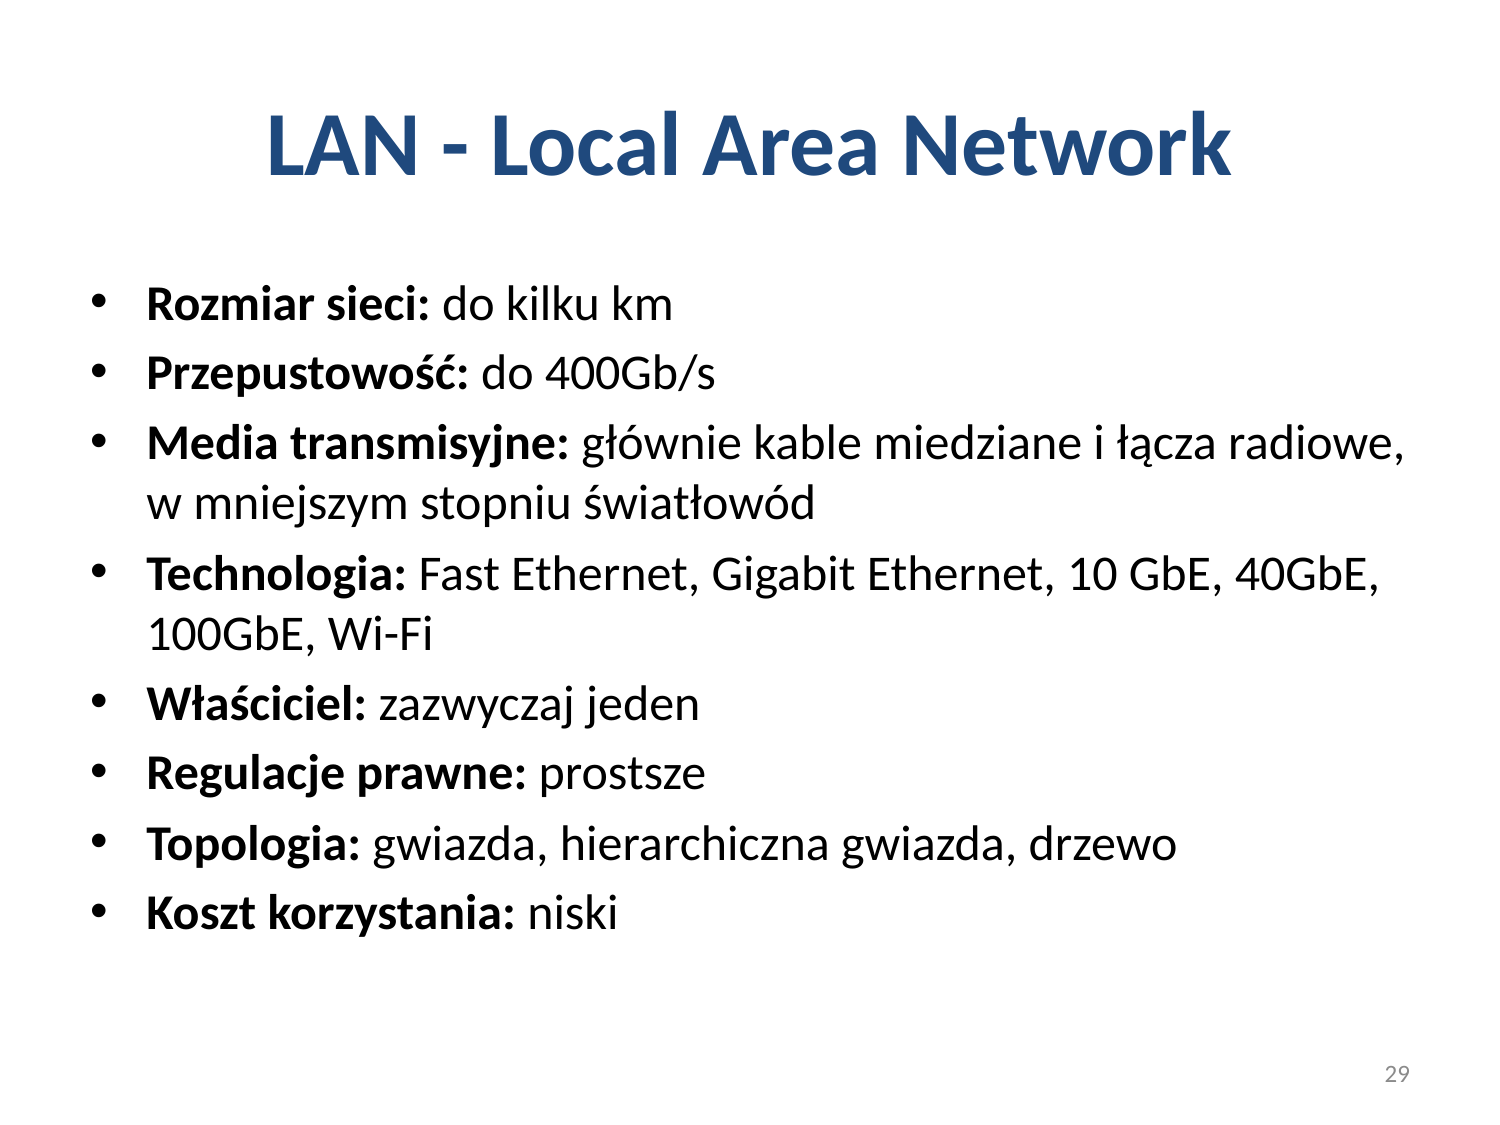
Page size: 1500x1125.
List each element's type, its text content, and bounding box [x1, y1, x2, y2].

title LAN - Local Area Network [75, 45, 1425, 233]
slide_number 29 [1074, 1042, 1425, 1103]
list Rozmiar sieci: do kilku km Przepustowość: do 400Gb/s Media transmisyjne: głównie kable miedziane i łącza radiowe, w mniejszym stopniu światłowód Technologia: Fast Ethernet, Gigabit Ethernet, 10 GbE, 40GbE, 100GbE, Wi-Fi Właściciel: zazwyczaj jeden Regulacje prawne: prostsze Topologia: gwiazda, hierarchiczna gwiazda, drzewo Koszt korzystania: niski [75, 262, 1425, 1005]
